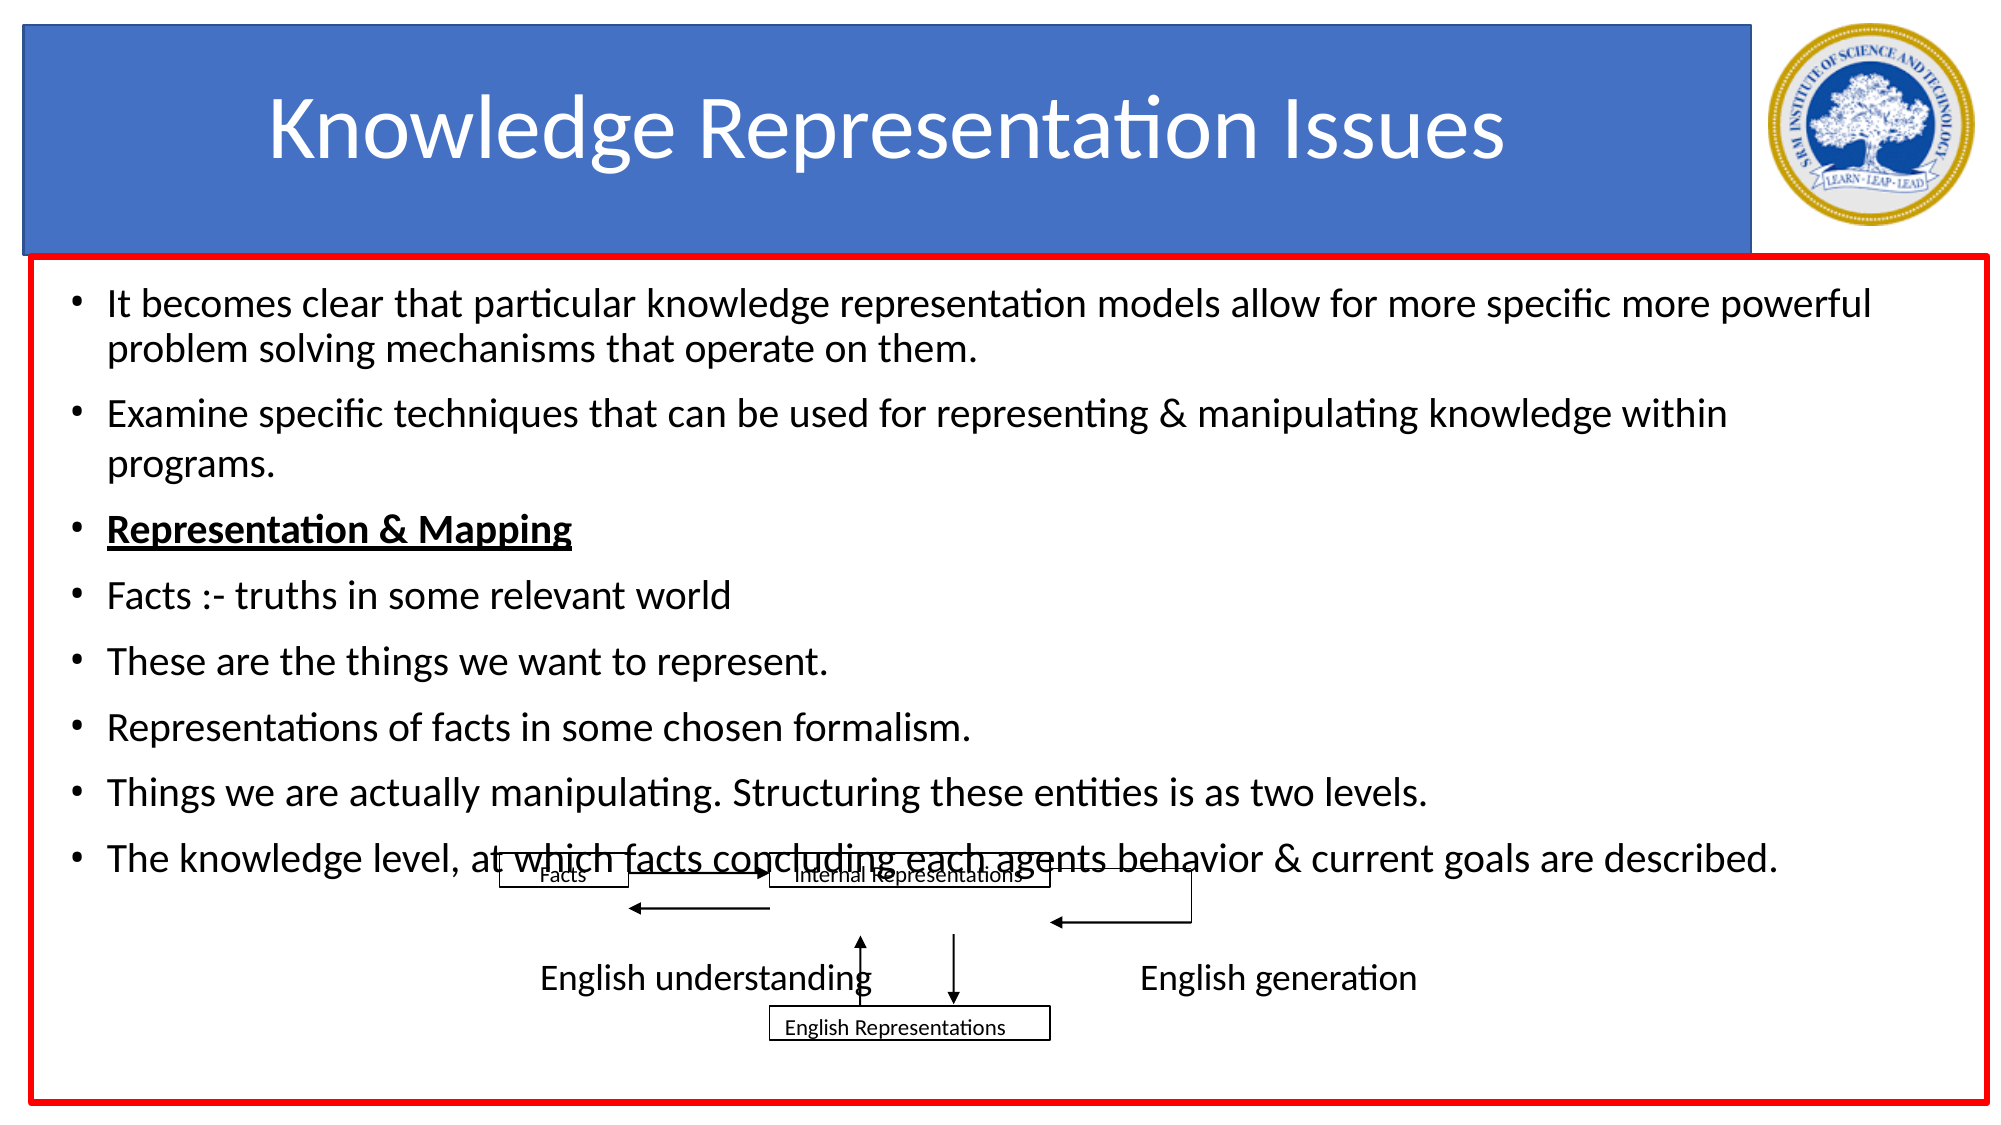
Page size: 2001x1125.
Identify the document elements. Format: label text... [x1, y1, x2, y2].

text_box [30, 256, 1988, 1103]
picture [1768, 23, 1976, 226]
text_box English understanding [537, 950, 623, 998]
text_box It becomes clear that particular knowledge representation models allow for more specific more powerful problem solving mechanisms that operate on them. Examine specific techniques that can be used for representing & manipulating knowledge within programs. Representation & Mapping Facts :- truths in some relevant world These are the things we want to represent. Representations of facts in some chosen formalism. Things we are actually manipulating. Structuring these entities is as two levels. The knowledge level, at which facts concluding each agents behavior & current goals are described. [67, 272, 1918, 881]
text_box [628, 866, 1193, 1007]
text_box Internal Representations [769, 853, 1051, 865]
text_box English generation [1197, 950, 1424, 998]
text_box Facts [499, 853, 629, 888]
title Knowledge Representation Issues [23, 24, 1752, 256]
text_box English Representations [769, 1015, 1051, 1041]
